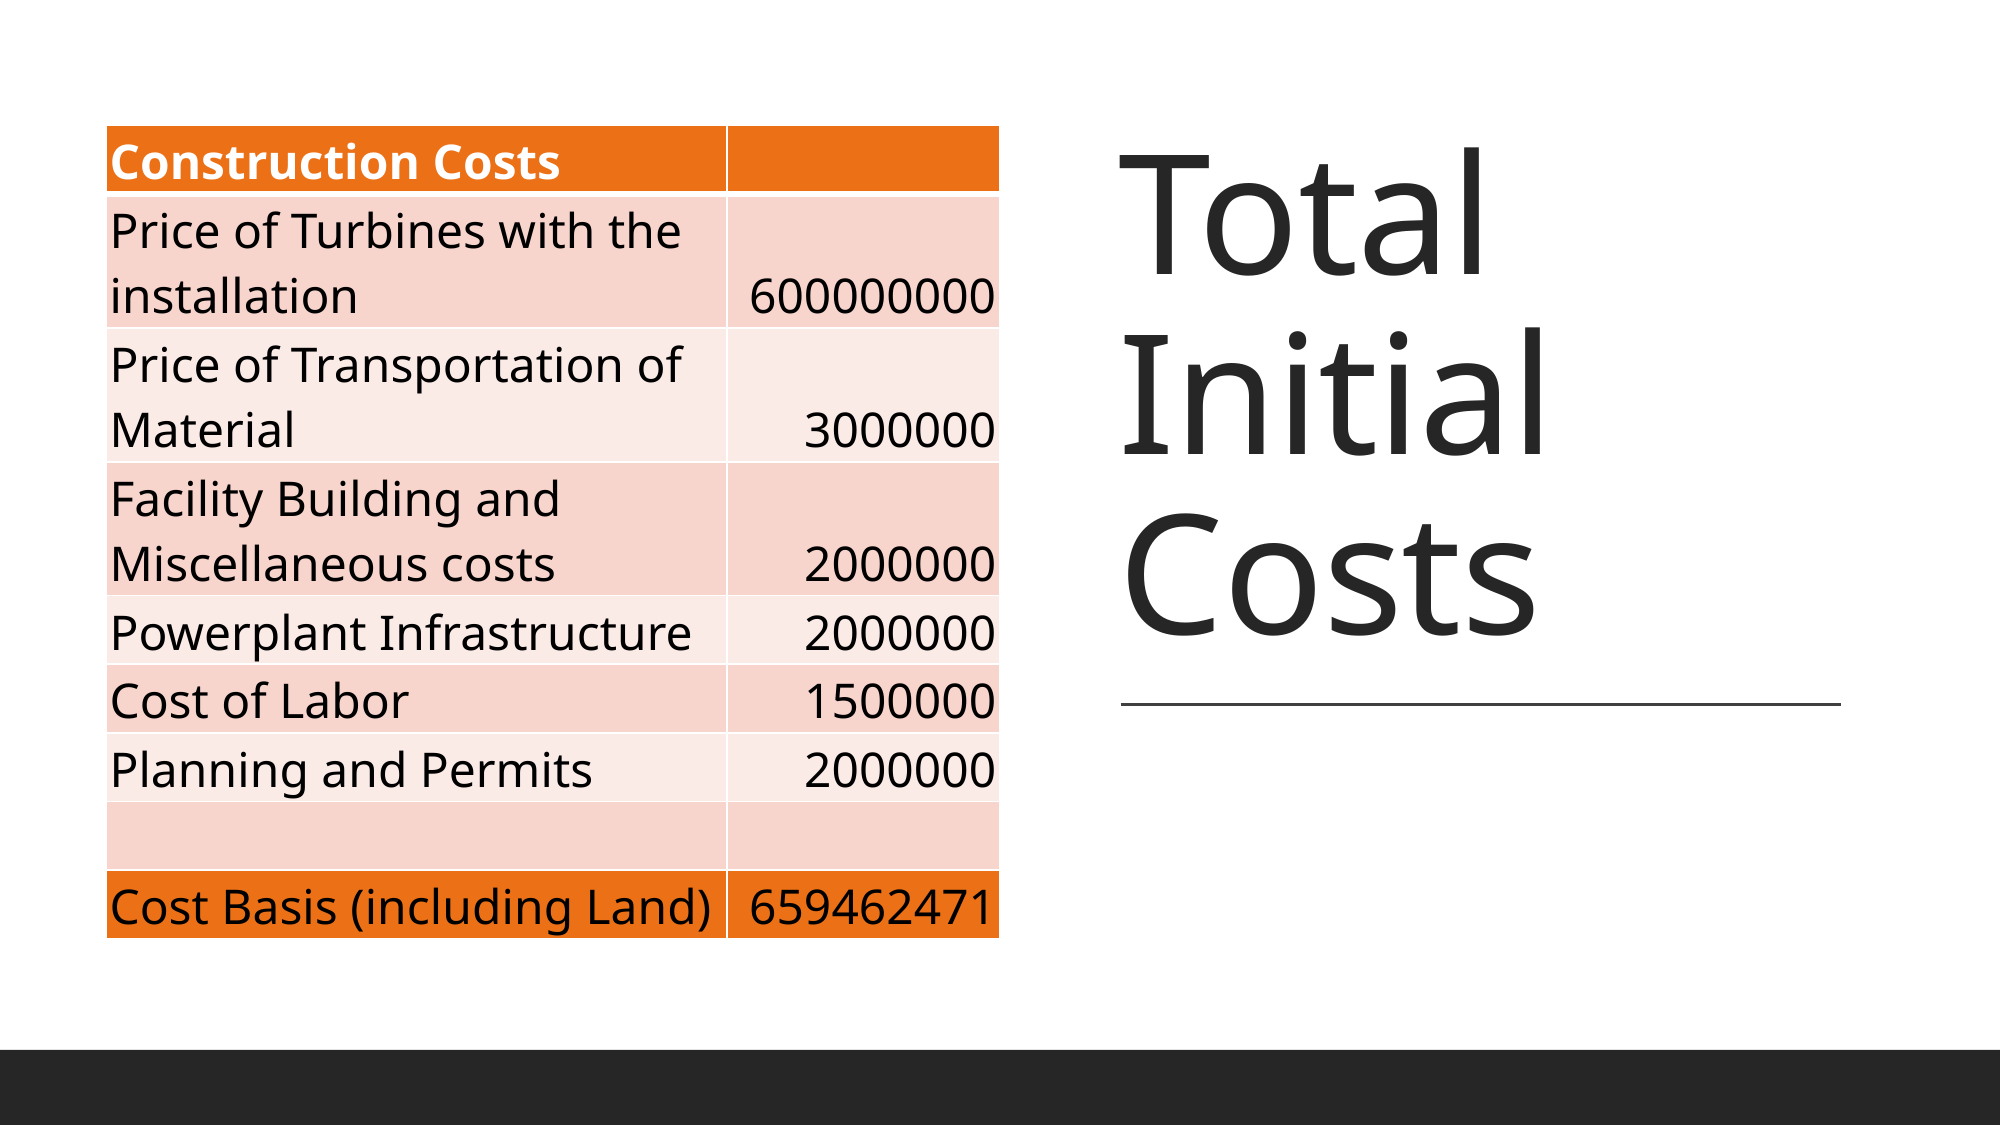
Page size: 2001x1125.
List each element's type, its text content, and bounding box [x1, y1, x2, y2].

table_cell Powerplant Infrastructure [107, 596, 726, 663]
table_cell [107, 802, 726, 869]
table_cell 3000000 [728, 329, 999, 461]
table_cell 659462471 [728, 871, 999, 938]
table_cell [728, 802, 999, 869]
table_cell 1500000 [728, 665, 999, 731]
table_cell 600000000 [728, 197, 999, 327]
table_cell 2000000 [728, 596, 999, 663]
table_cell Planning and Permits [107, 734, 726, 801]
text_box [0, 1049, 2000, 1125]
text_box [0, 0, 2000, 1049]
table_cell Price of Transportation of Material [107, 329, 726, 461]
table_header [728, 126, 999, 191]
table_cell Facility Building and Miscellaneous costs [107, 463, 726, 595]
table_cell 2000000 [728, 745, 999, 801]
table_cell Cost of Labor [107, 665, 726, 732]
table_cell 2000000 [728, 463, 999, 595]
table_cell Cost Basis (including Land) [107, 871, 726, 938]
table_cell Price of Turbines with the installation [107, 197, 726, 327]
title Total Initial Costs [1103, 104, 1894, 679]
table_header Construction Costs [107, 126, 726, 191]
